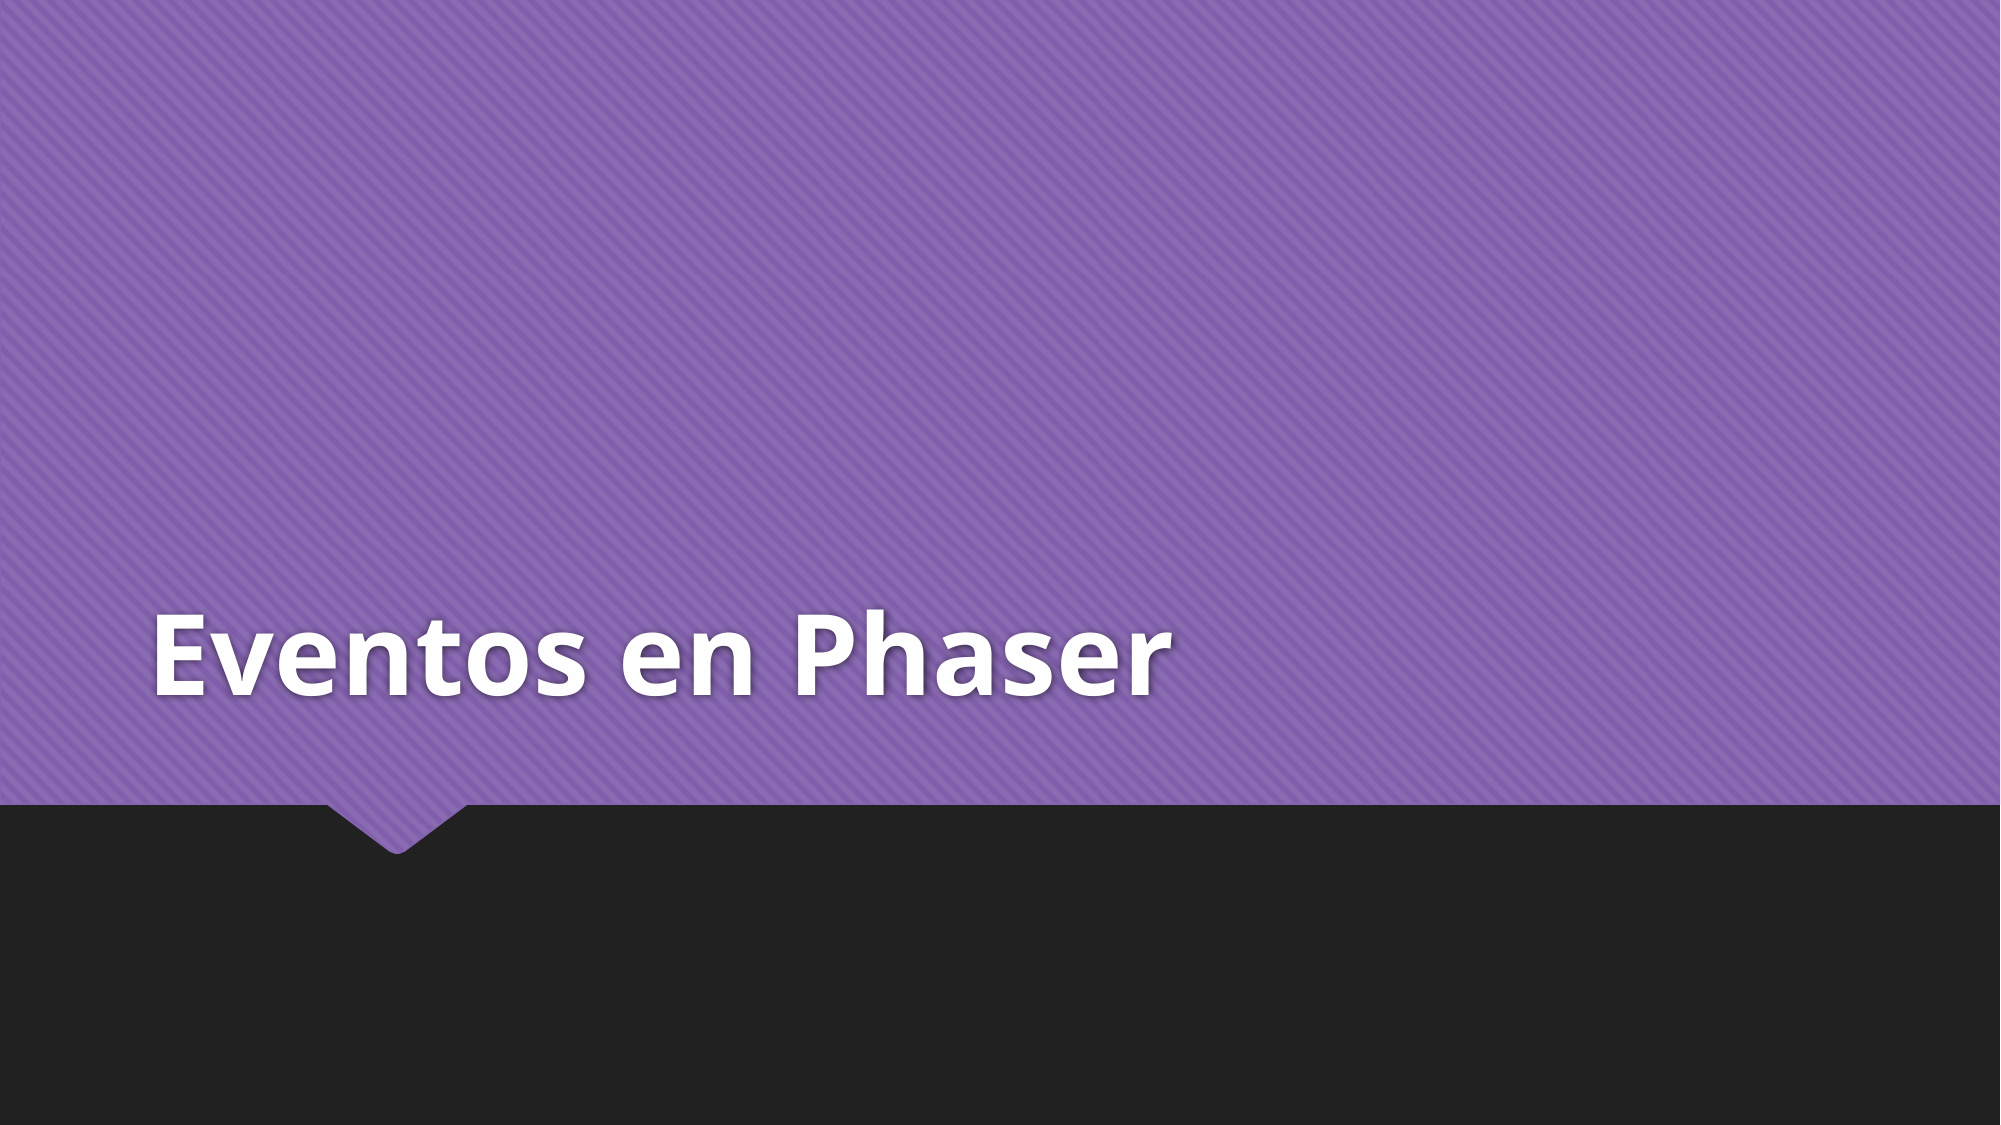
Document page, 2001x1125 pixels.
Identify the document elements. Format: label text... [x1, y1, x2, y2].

title Eventos en Phaser [132, 237, 1868, 726]
